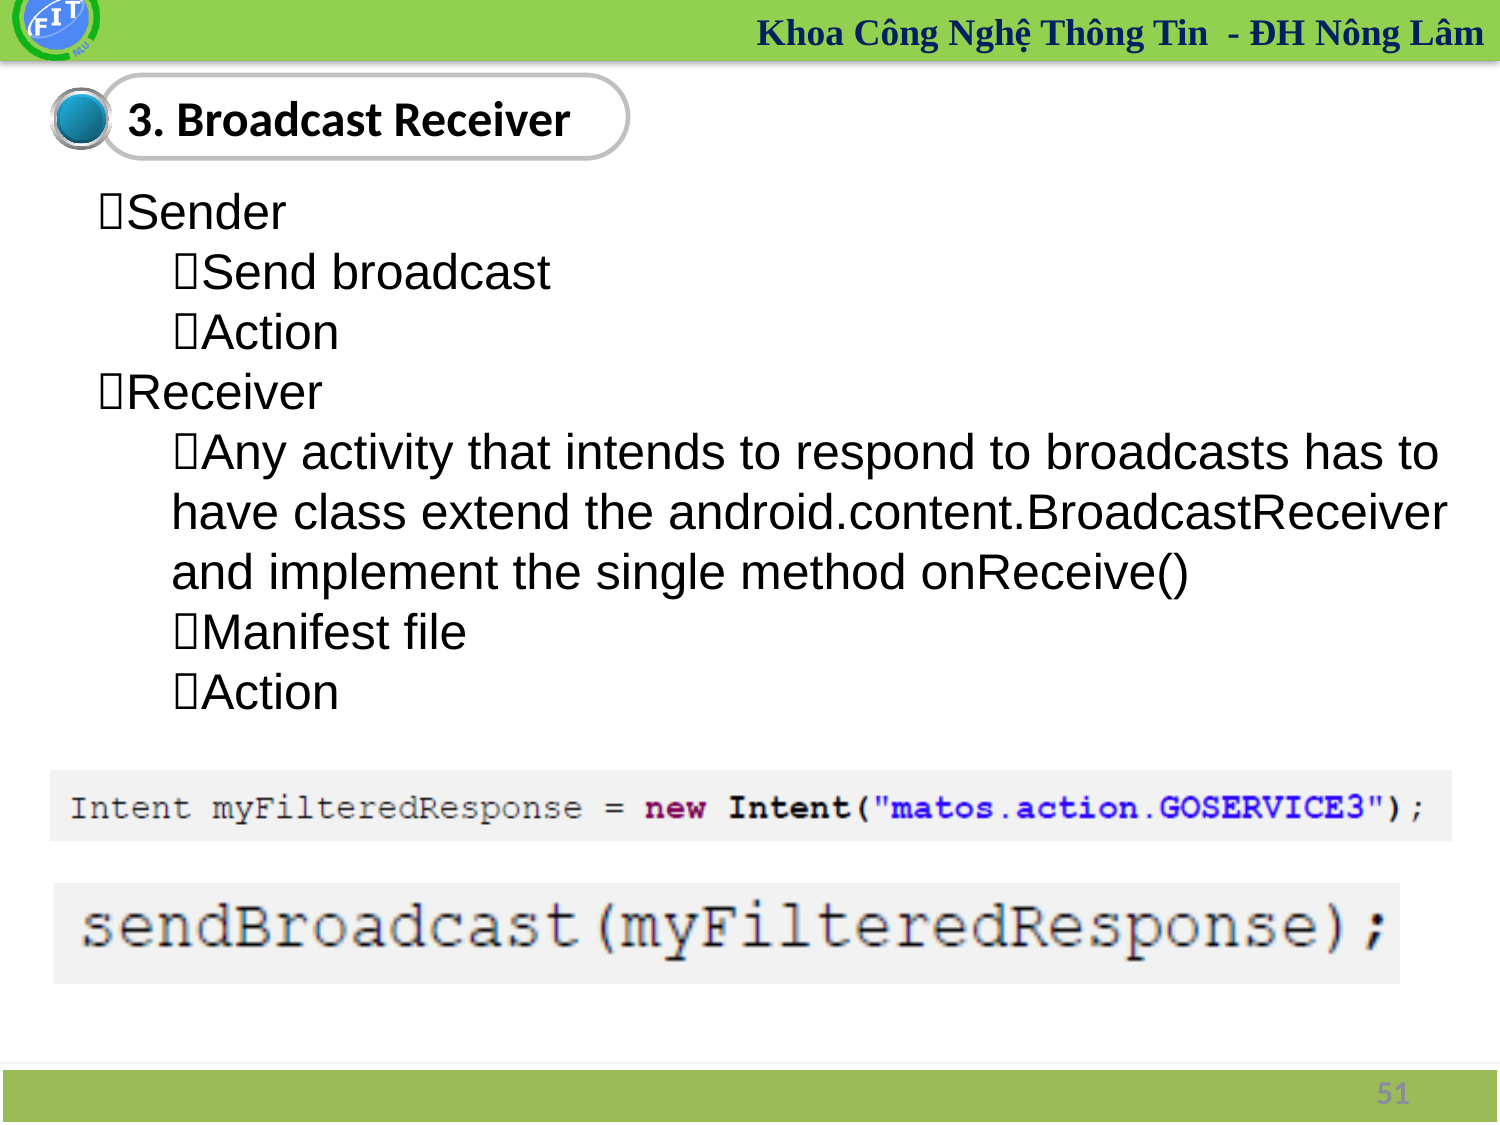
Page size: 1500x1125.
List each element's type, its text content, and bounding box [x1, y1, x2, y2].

picture [53, 882, 1401, 984]
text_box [49, 87, 113, 151]
text_box Sender Send broadcast Action Receiver Any activity that intends to respond to broadcasts has to have class extend the android.content.BroadcastReceiver and implement the single method onReceive() Manifest file Action [81, 171, 1475, 727]
text_box 3. Broadcast Receiver [112, 75, 629, 159]
slide_number 51 [1074, 1060, 1425, 1121]
picture [49, 769, 1453, 841]
picture [12, 0, 100, 61]
